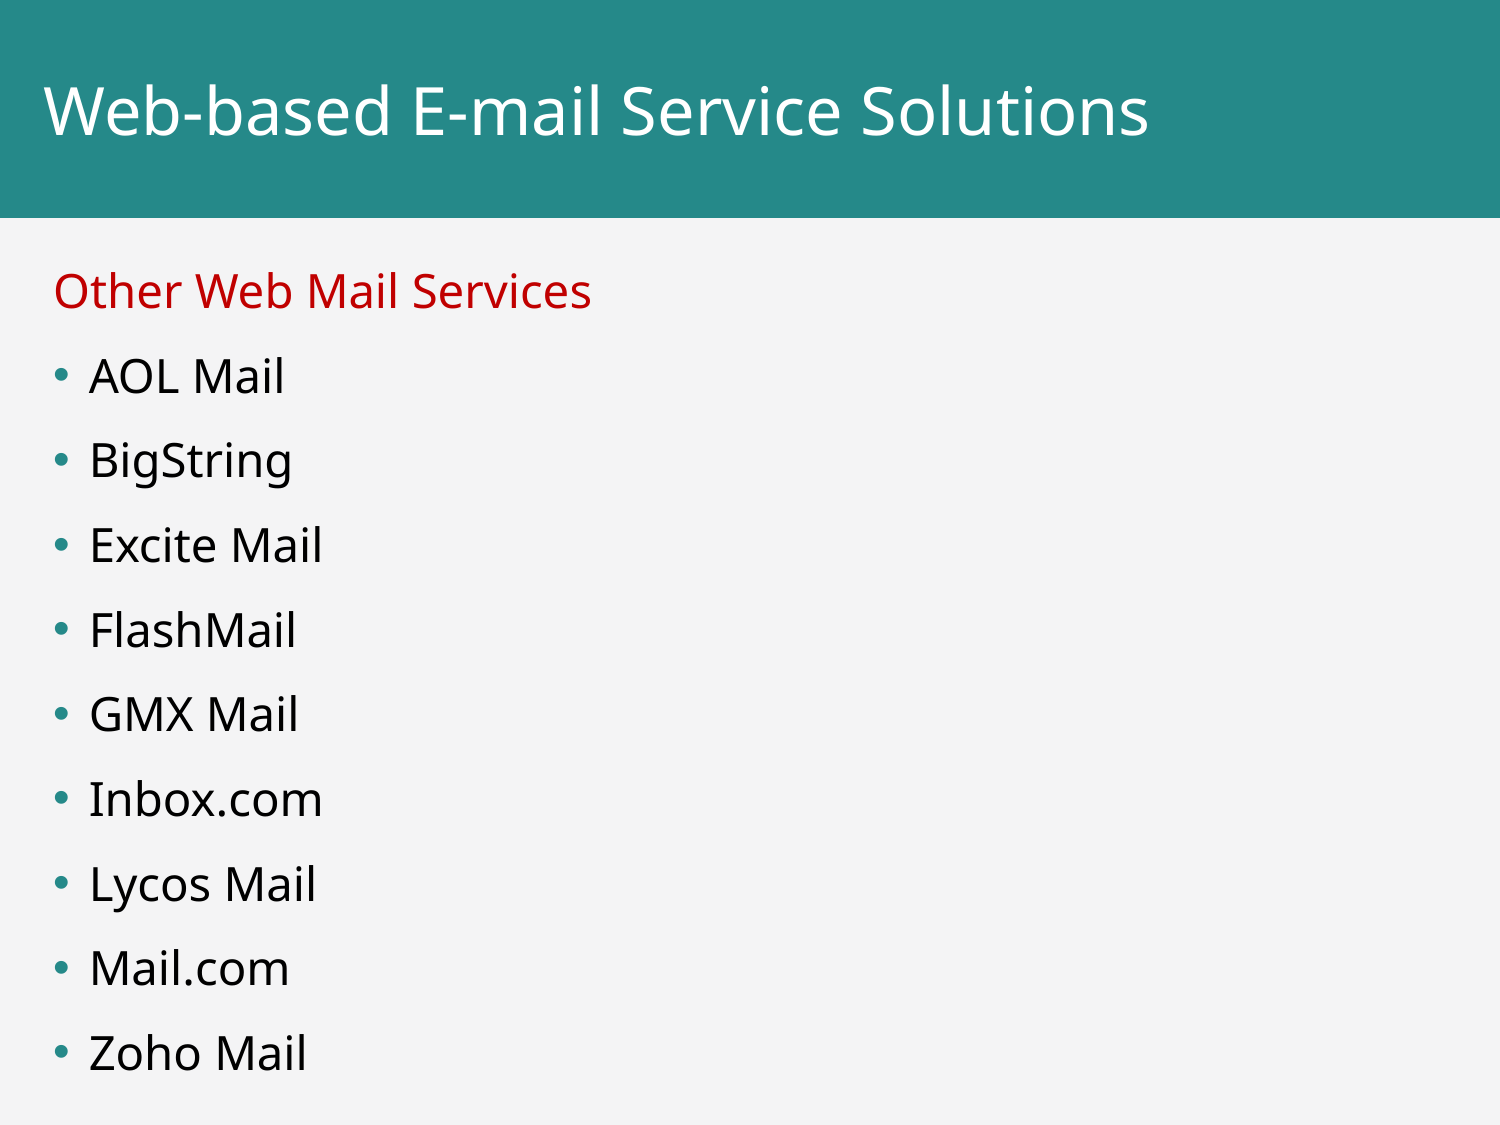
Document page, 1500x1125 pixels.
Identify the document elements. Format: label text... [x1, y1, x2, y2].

title Web-based E-mail Service Solutions [28, 0, 1417, 218]
list Other Web Mail Services AOL Mail BigString Excite Mail FlashMail GMX Mail Inbox.com Lycos Mail Mail.com Zoho Mail [38, 242, 1472, 1089]
